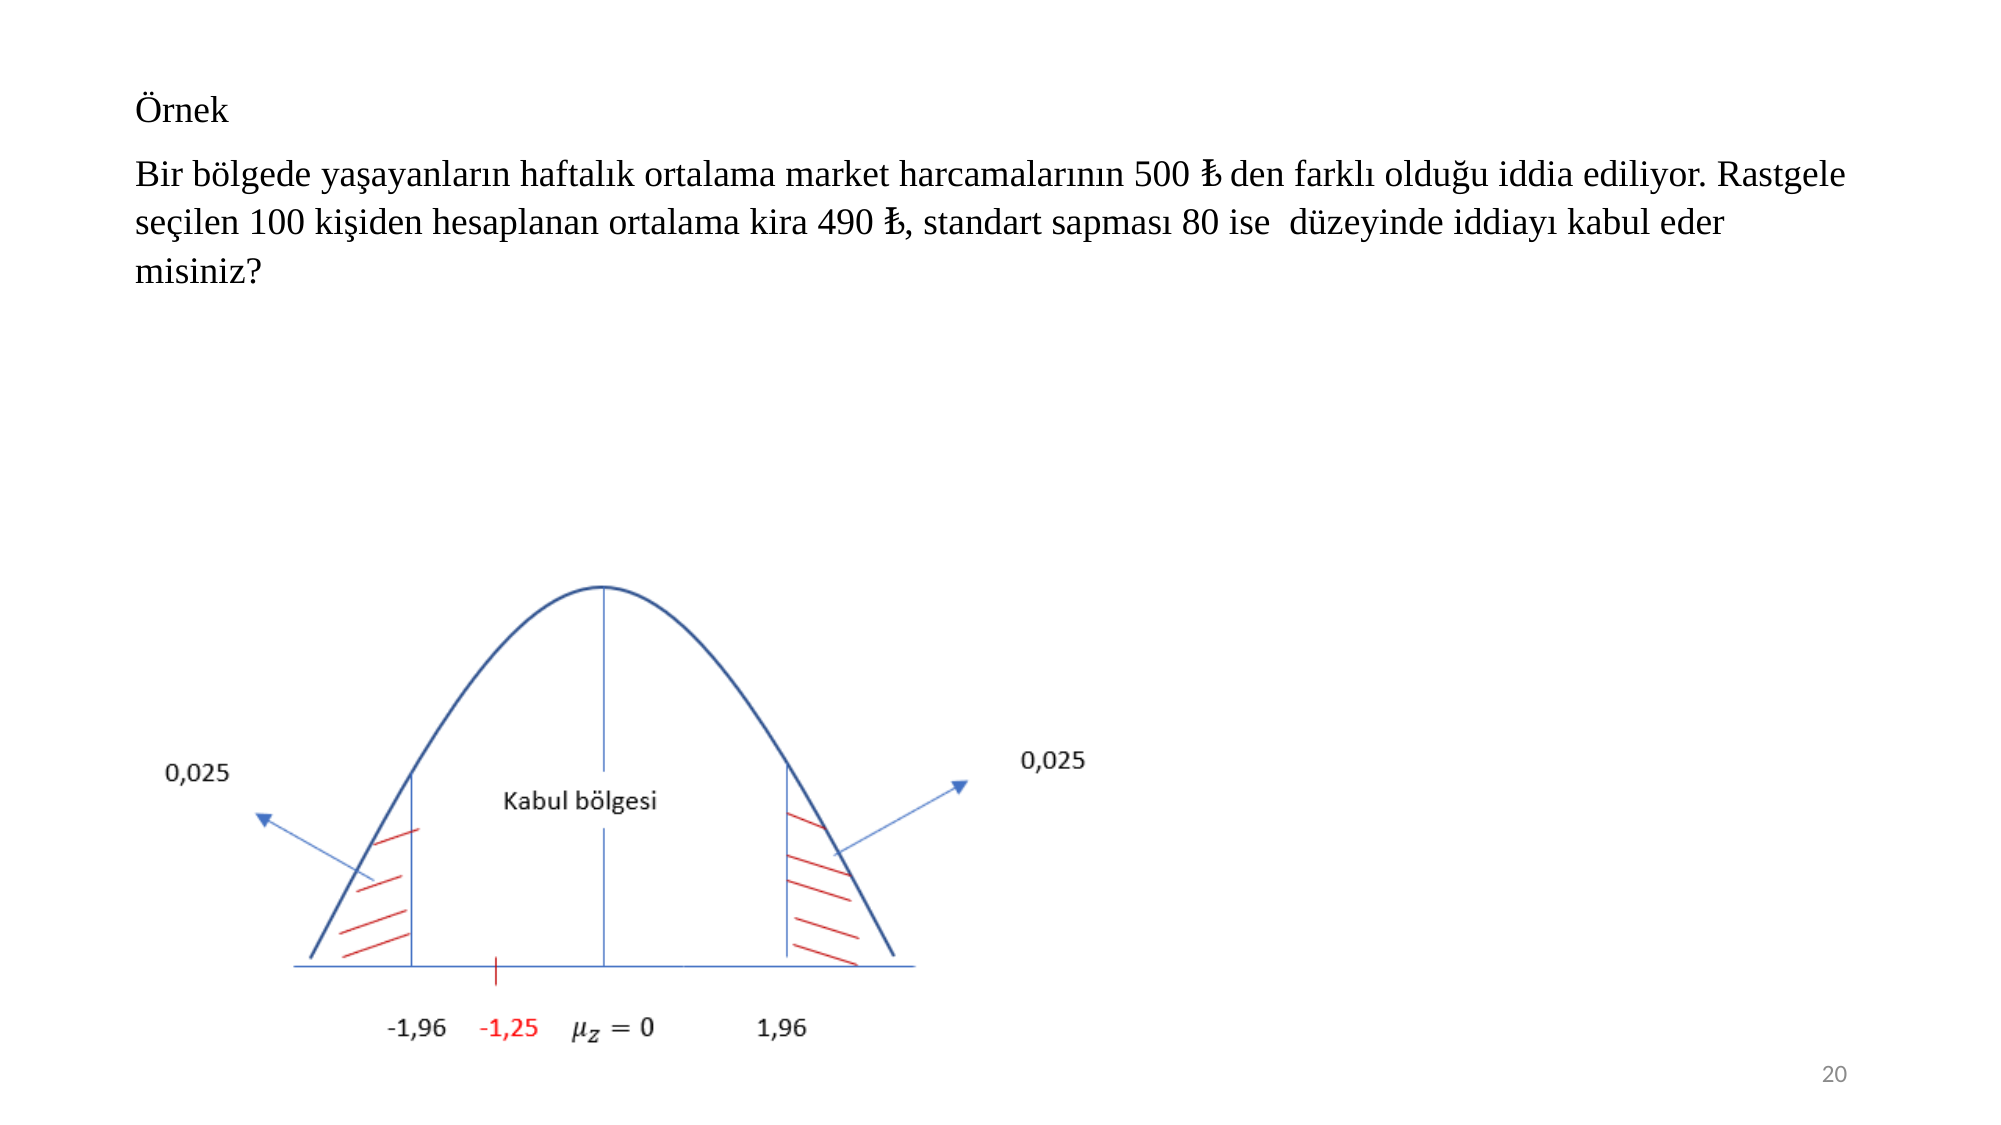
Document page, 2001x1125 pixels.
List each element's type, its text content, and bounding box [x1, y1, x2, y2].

slide_number 20 [1412, 1042, 1863, 1103]
picture [120, 539, 1115, 1099]
